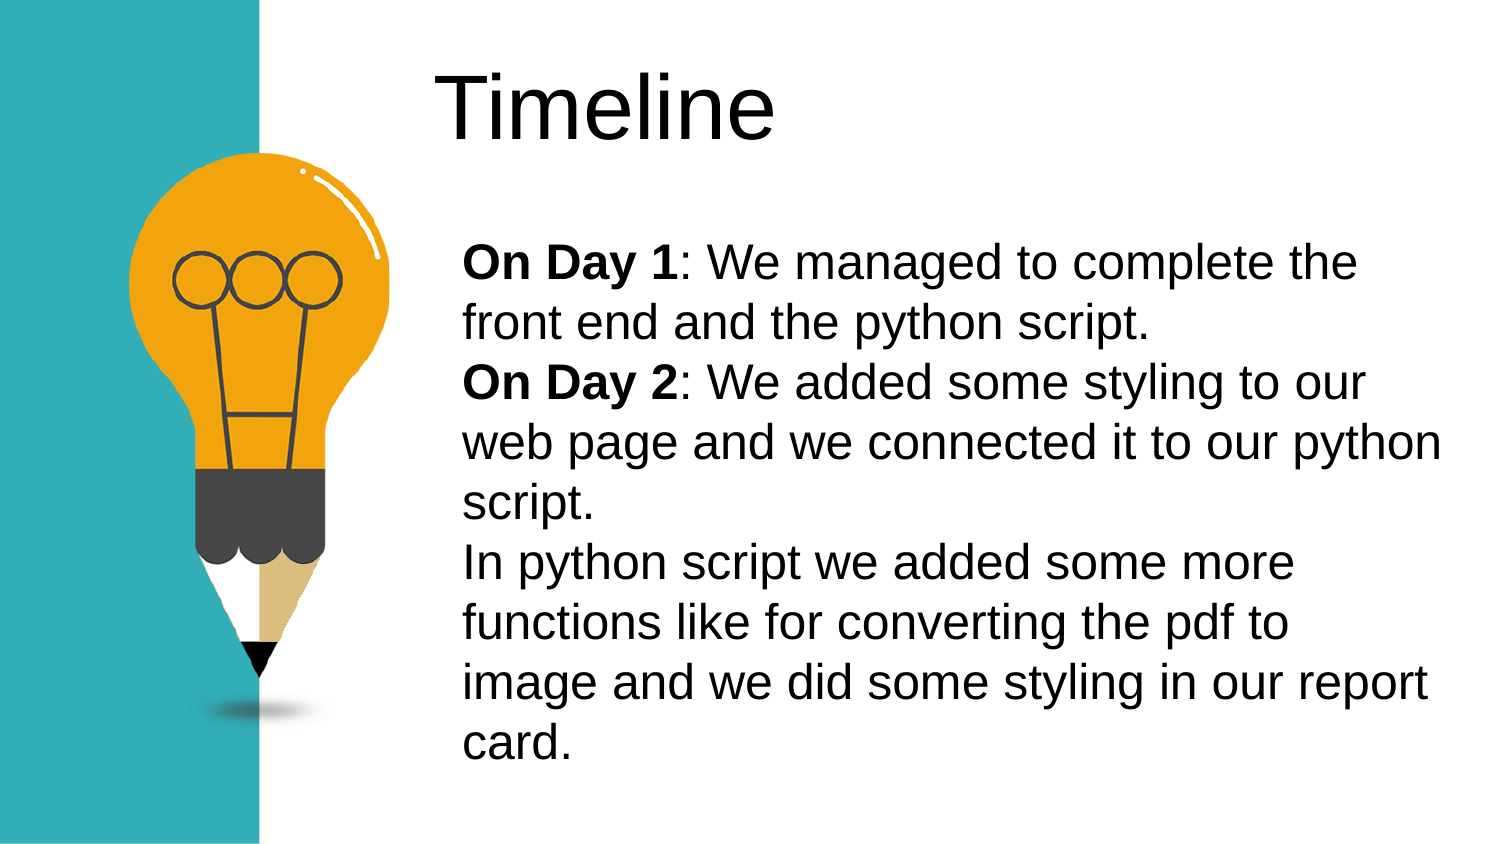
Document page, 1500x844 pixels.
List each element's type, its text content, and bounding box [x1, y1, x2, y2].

text_box On Day 1: We managed to complete the front end and the python script. On Day 2: We added some styling to our web page and we connected it to our python script. In python script we added some more functions like for converting the pdf to image and we did some styling in our report card. [447, 222, 1472, 838]
text_box Timeline [419, 55, 1500, 151]
picture [129, 153, 390, 731]
